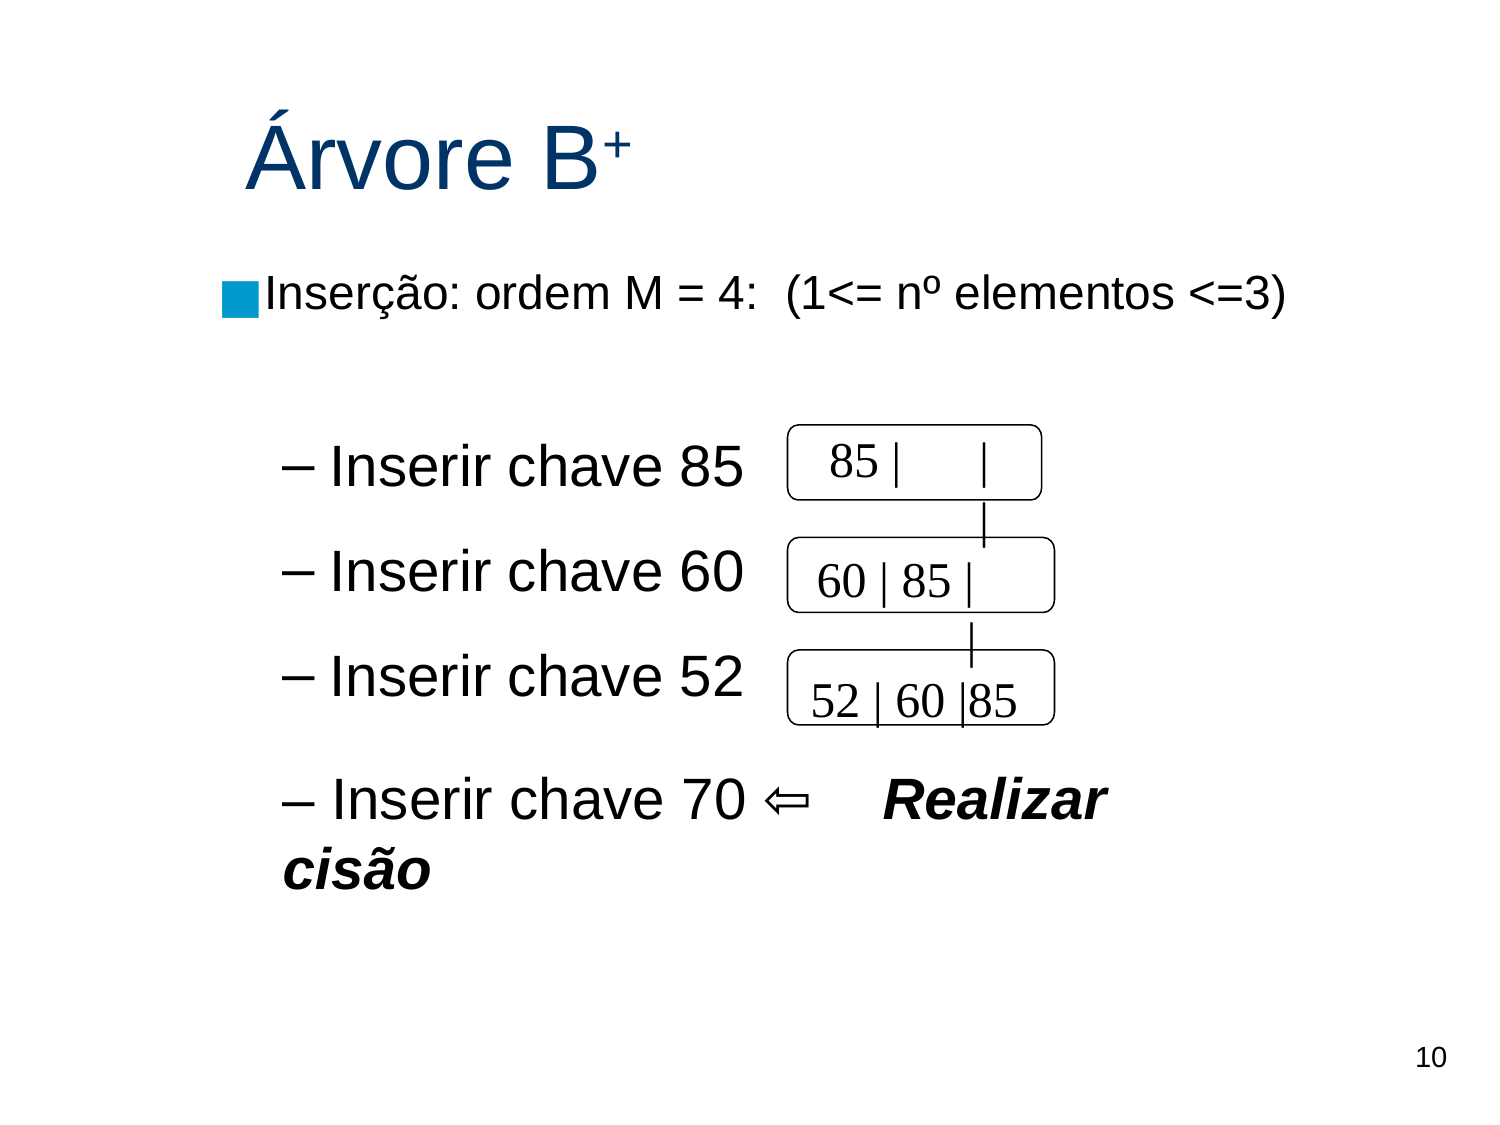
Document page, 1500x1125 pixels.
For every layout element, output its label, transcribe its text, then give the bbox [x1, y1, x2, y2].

text_box [787, 649, 808, 725]
text_box Inserção: ordem M = 4: (1<= nº elementos <=3) [206, 259, 1294, 320]
text_box 85 | | | 60 | 85 | | 52 | 60 |85 [808, 425, 1042, 728]
text_box [1042, 537, 1055, 613]
text_box – Inserir chave 70 ⇦ Realizar cisão [280, 759, 1238, 901]
slide_number 10 [1408, 1032, 1454, 1125]
text_box [787, 537, 808, 613]
text_box [787, 424, 1032, 500]
text_box [1042, 649, 1055, 725]
title Árvore B+ [240, 95, 962, 318]
text_box Inserir chave 85 Inserir chave 60 Inserir chave 52 [280, 391, 747, 709]
